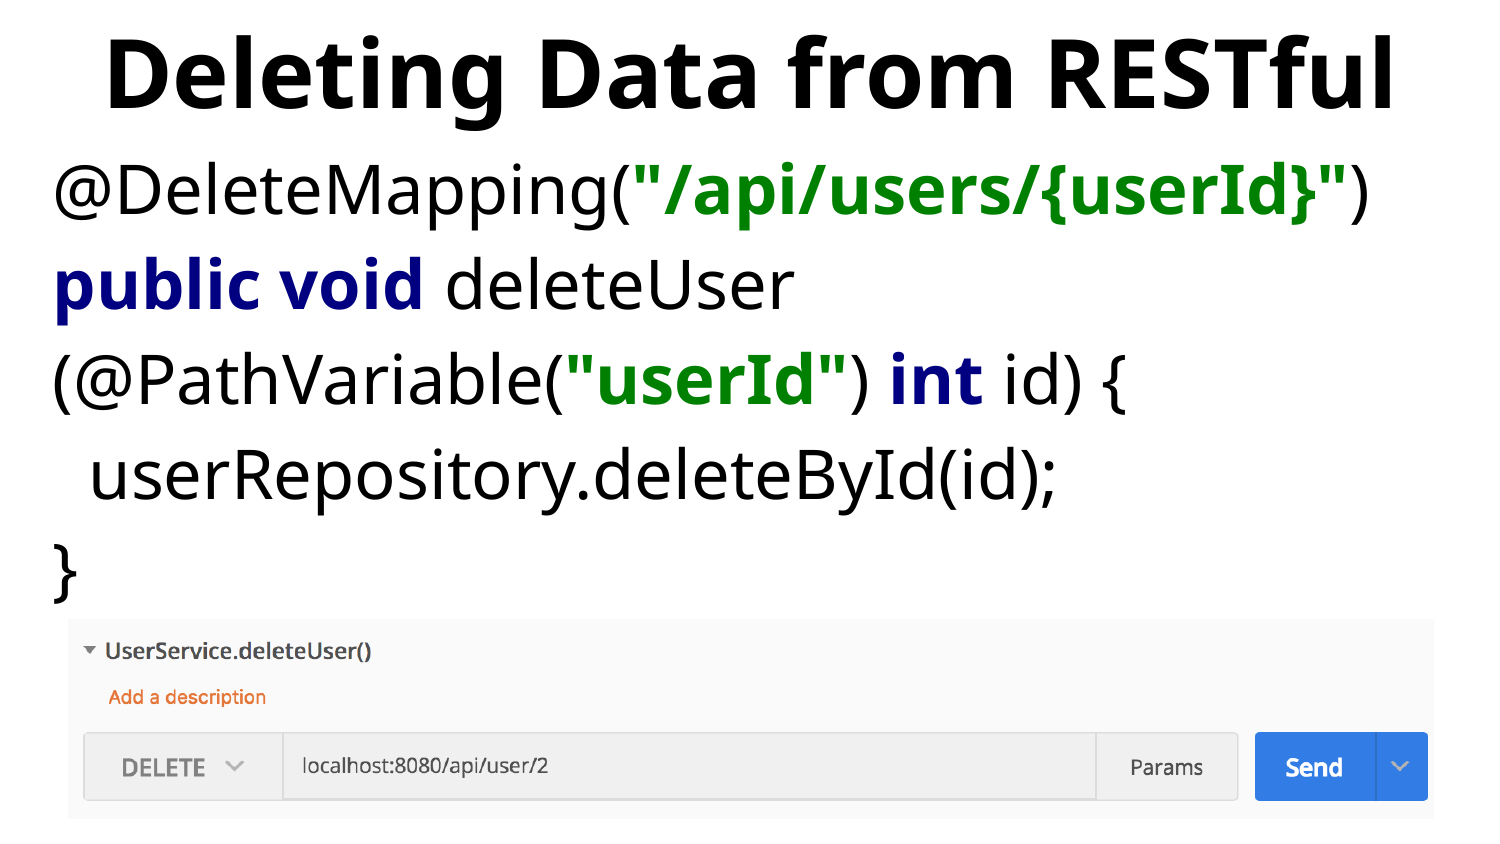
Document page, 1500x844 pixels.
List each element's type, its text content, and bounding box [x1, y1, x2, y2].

picture [67, 619, 1434, 819]
title Deleting Data from RESTful Services [0, 0, 1500, 119]
list @DeleteMapping("/api/users/{userId}") public void deleteUser (@PathVariable("userId") int id) { userRepository.deleteById(id); } [37, 118, 1500, 844]
